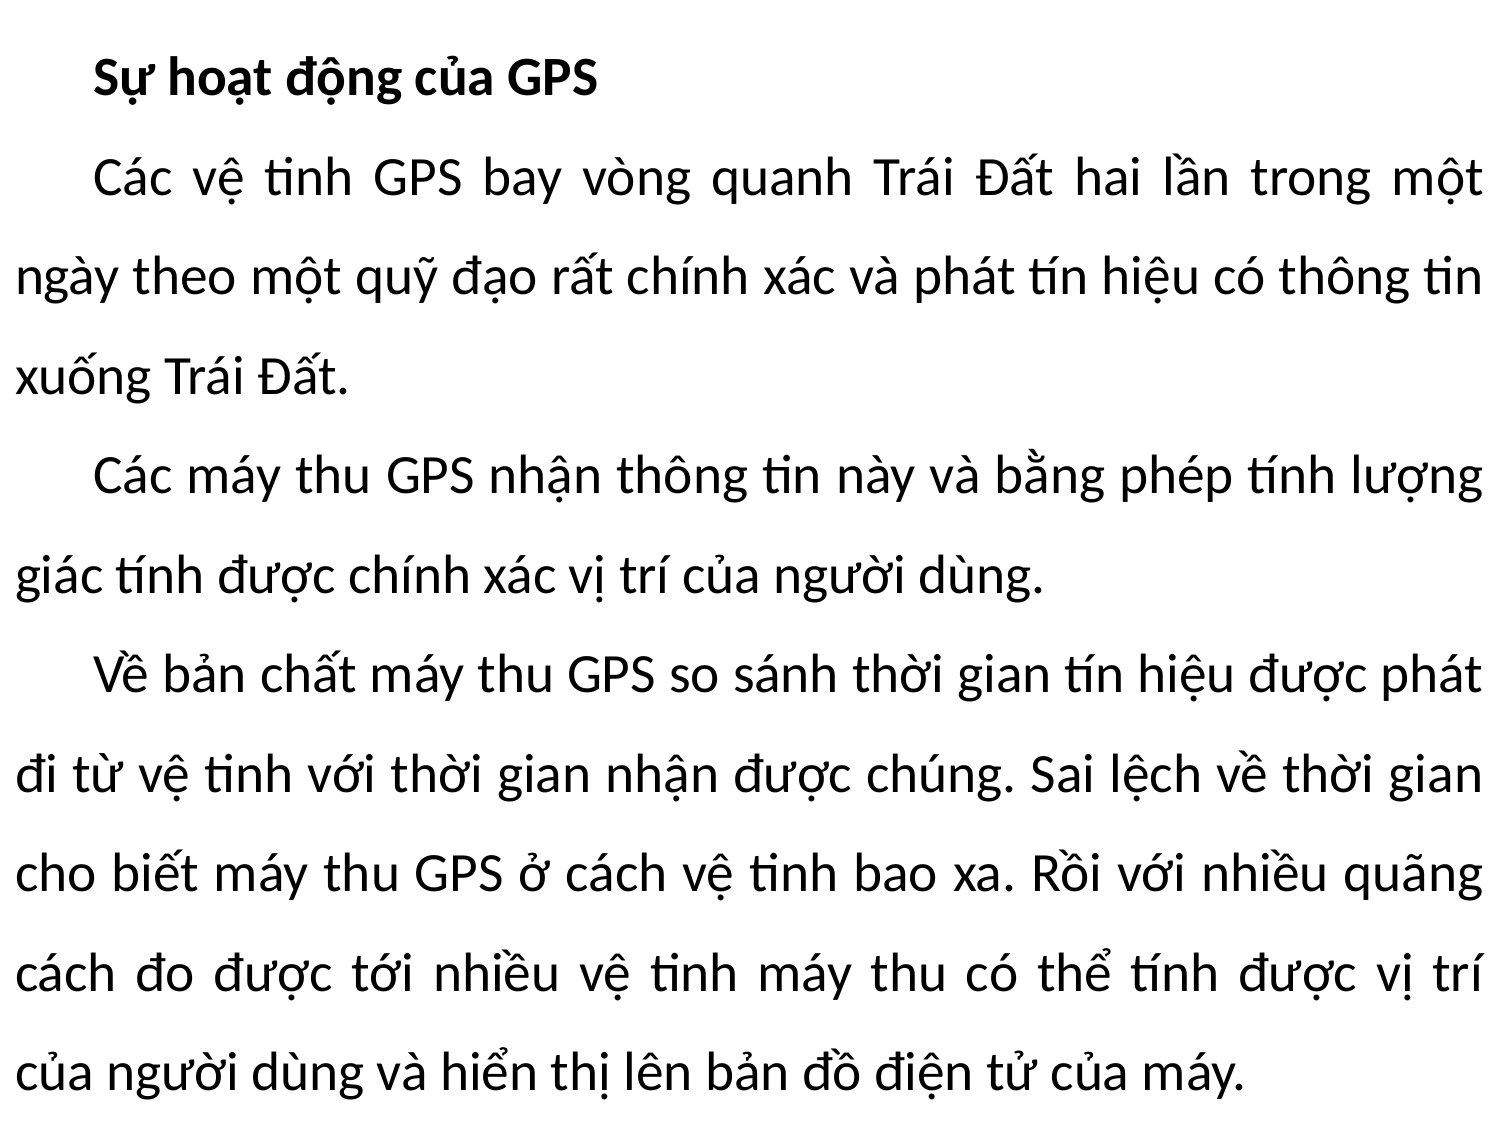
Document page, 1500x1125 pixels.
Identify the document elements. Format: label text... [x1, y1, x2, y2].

list Sự hoạt động của GPS Các vệ tinh GPS bay vòng quanh Trái Đất hai lần trong một ngày theo một quỹ đạo rất chính xác và phát tín hiệu có thông tin xuống Trái Đất. Các máy thu GPS nhận thông tin này và bằng phép tính lượng giác tính được chính xác vị trí của người dùng. Về bản chất máy thu GPS so sánh thời gian tín hiệu được phát đi từ vệ tinh với thời gian nhận được chúng. Sai lệch về thời gian cho biết máy thu GPS ở cách vệ tinh bao xa. Rồi với nhiều quãng cách đo được tới nhiều vệ tinh máy thu có thể tính được vị trí của người dùng và hiển thị lên bản đồ điện tử của máy. [0, 0, 1500, 1125]
